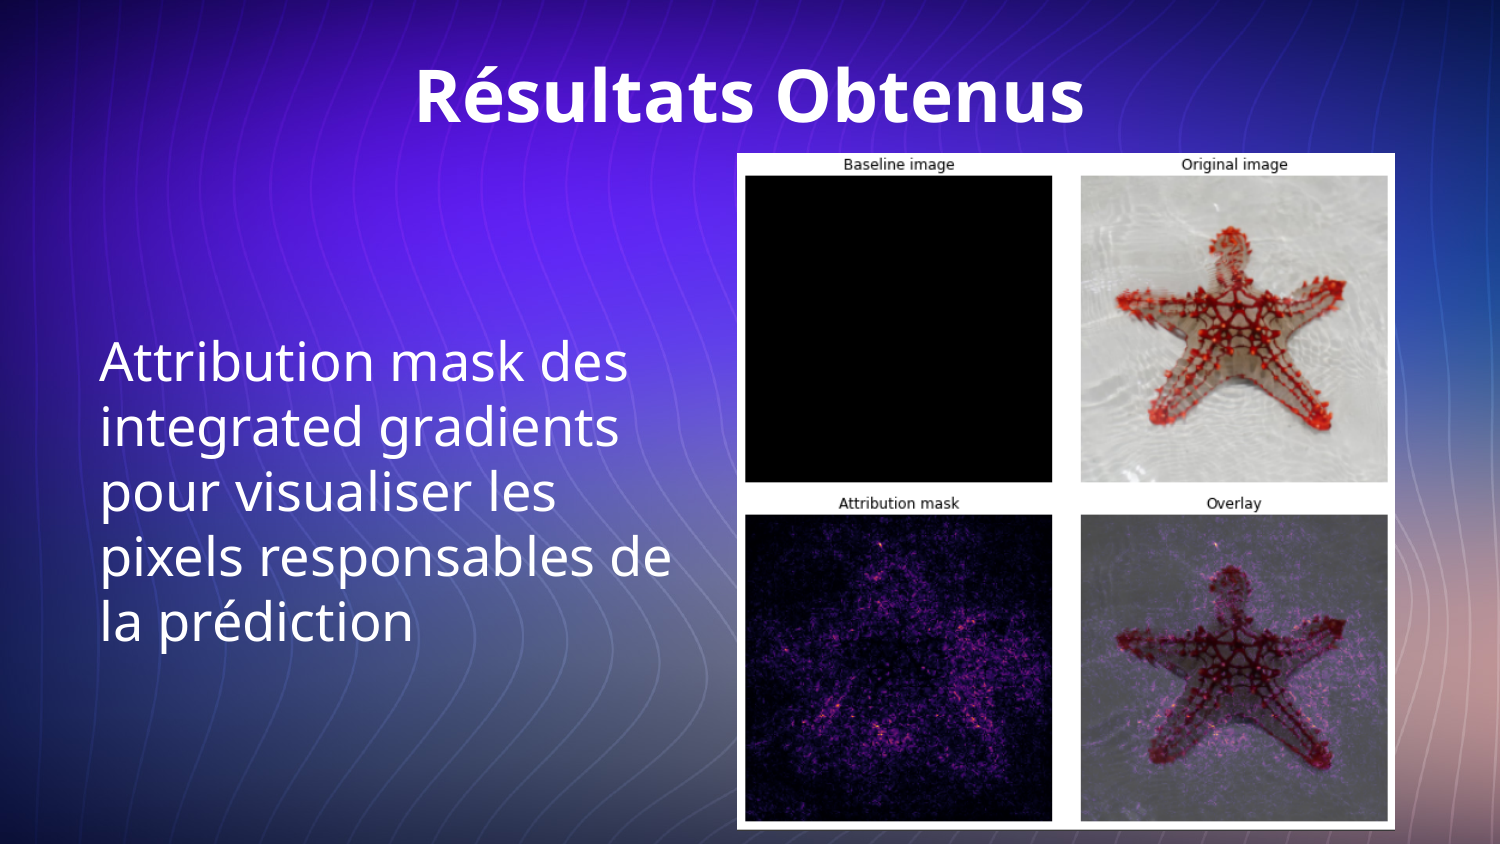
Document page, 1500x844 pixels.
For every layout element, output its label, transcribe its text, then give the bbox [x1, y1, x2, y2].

title Résultats Obtenus [118, 34, 1382, 129]
picture [0, 0, 1500, 844]
text_box Attribution mask des integrated gradients pour visualiser les pixels responsables de la prédiction [84, 312, 712, 668]
